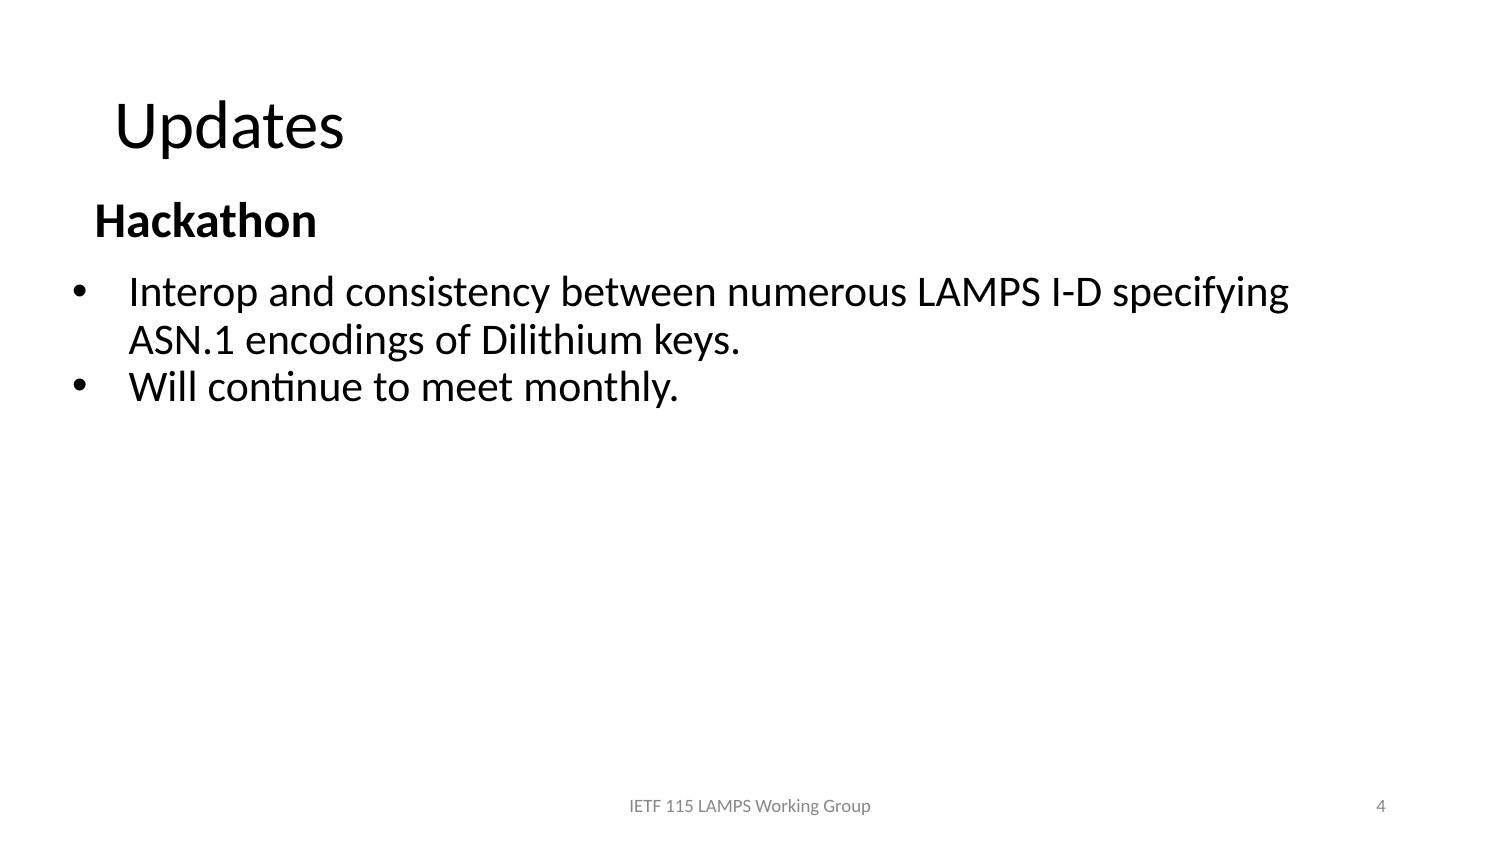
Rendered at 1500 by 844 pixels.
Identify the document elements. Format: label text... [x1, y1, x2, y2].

footer IETF 115 LAMPS Working Group [496, 782, 1004, 827]
slide_number 4 [1059, 782, 1397, 827]
list Interop and consistency between numerous LAMPS I-D specifying ASN.1 encodings of Dilithium keys. Will continue to meet monthly. [60, 263, 1345, 613]
text_box Hackathon [83, 164, 381, 279]
title Updates [103, 44, 1397, 208]
